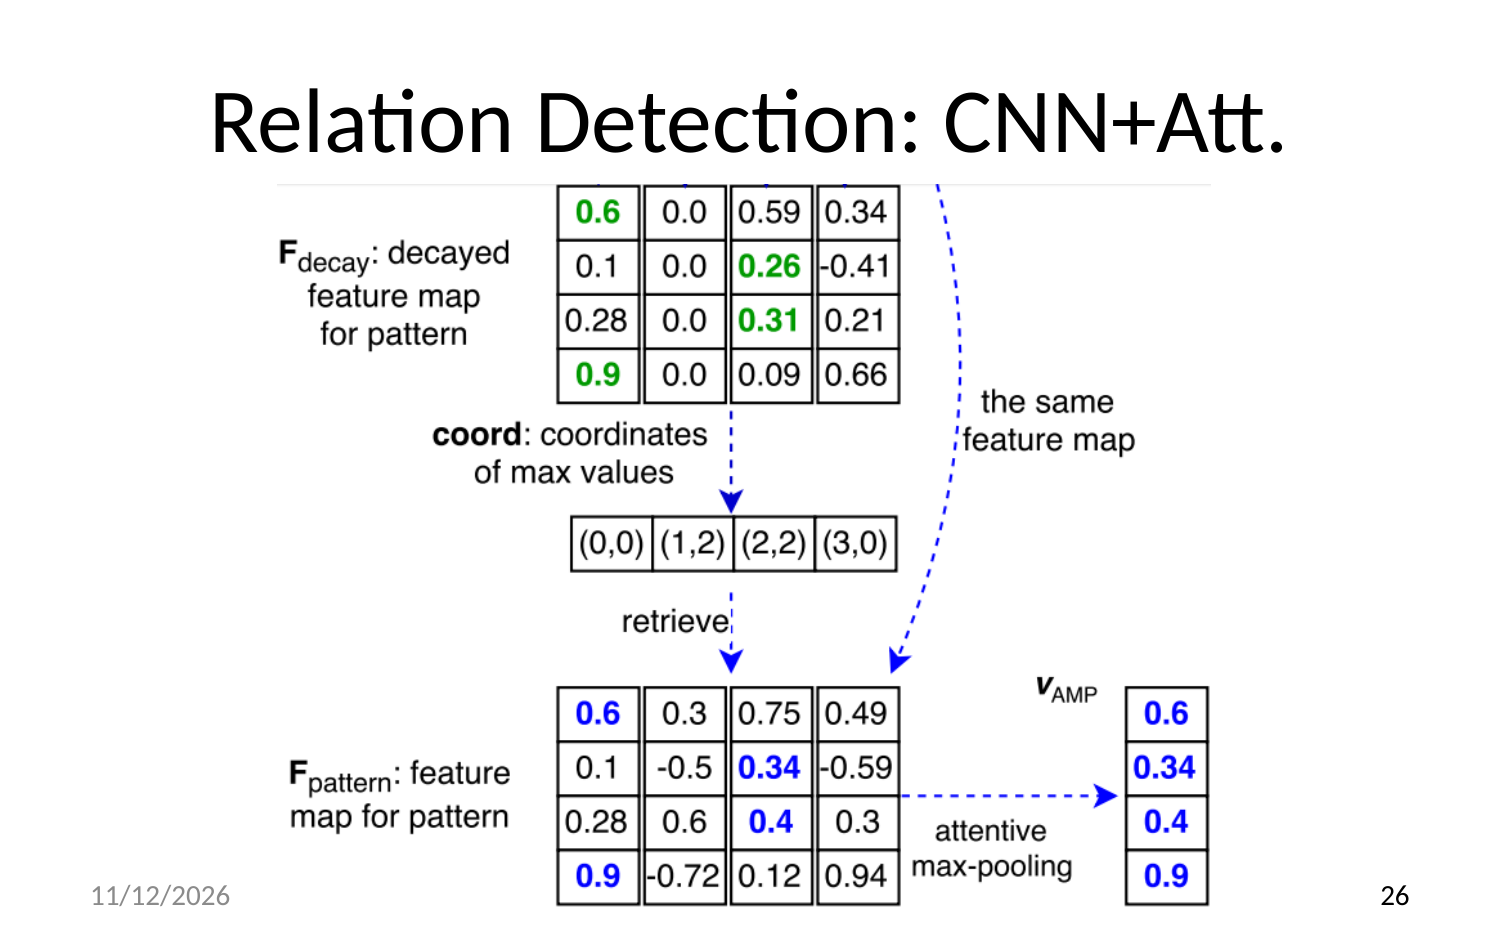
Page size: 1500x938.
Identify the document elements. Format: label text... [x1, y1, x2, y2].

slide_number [75, 868, 425, 919]
slide_number 26 [1074, 868, 1425, 919]
picture [277, 184, 1211, 909]
title Relation Detection: CNN+Att. [75, 37, 1425, 194]
